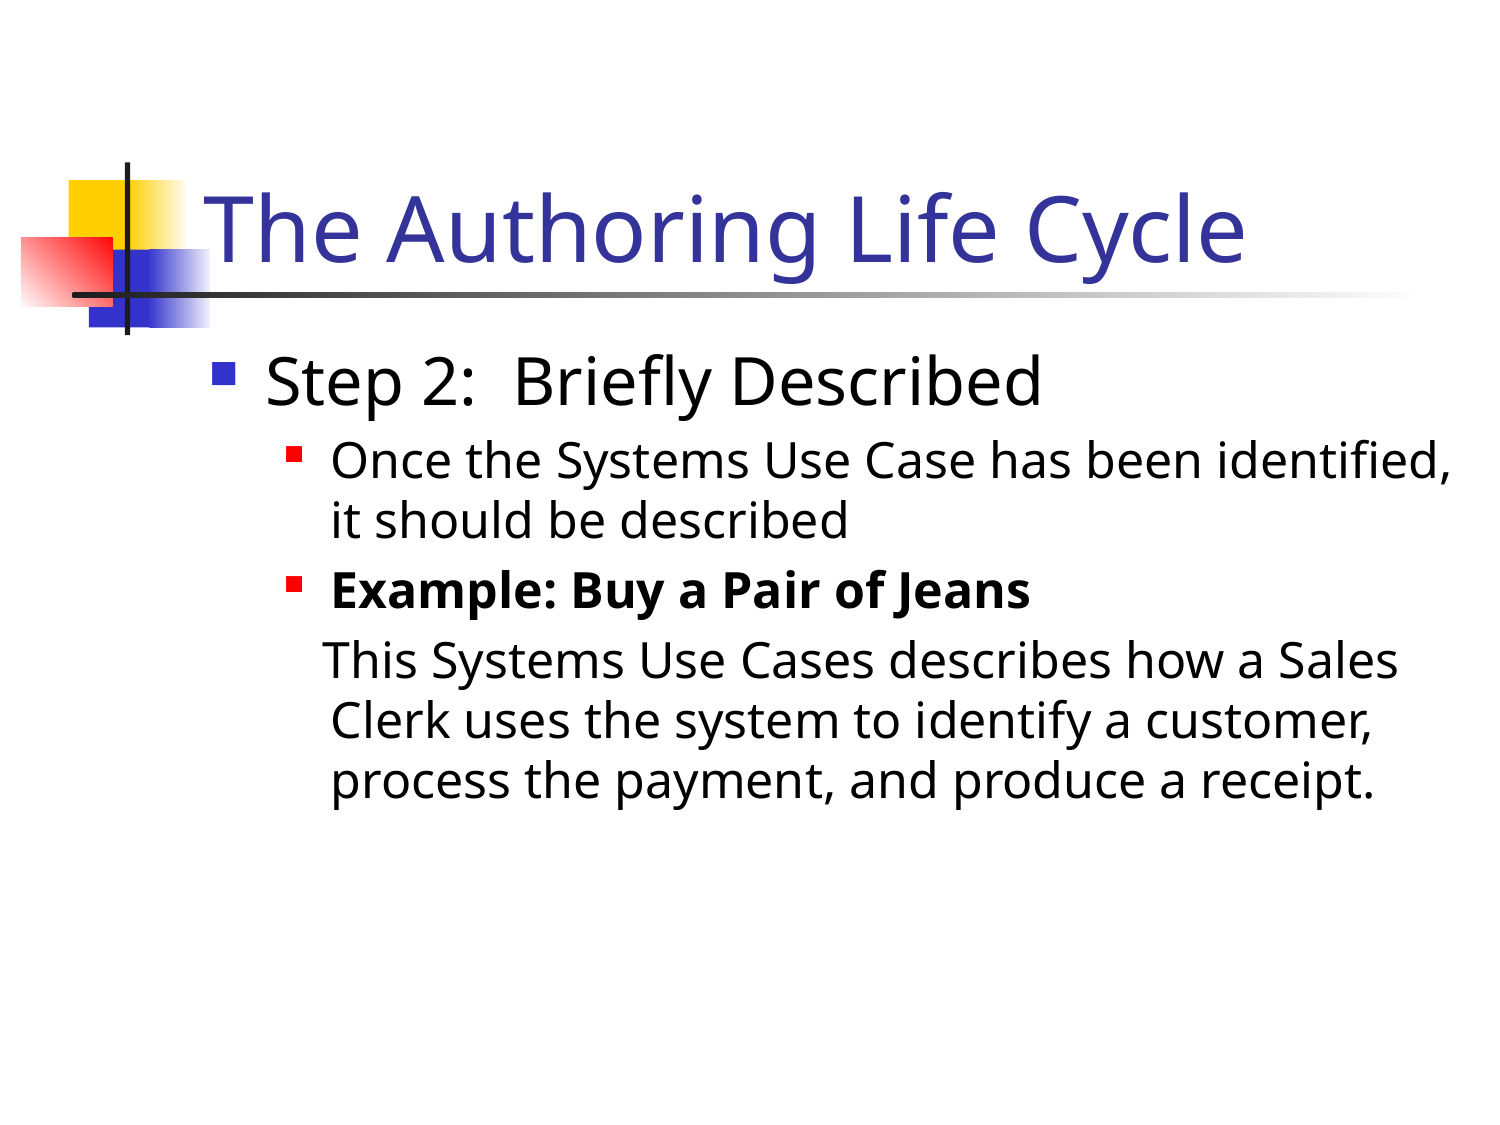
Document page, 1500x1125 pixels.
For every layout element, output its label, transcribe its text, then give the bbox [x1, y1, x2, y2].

title The Authoring Life Cycle [188, 101, 1468, 289]
list Step 2: Briefly Described Once the Systems Use Case has been identified, it should be described Example: Buy a Pair of Jeans This Systems Use Cases describes how a Sales Clerk uses the system to identify a customer, process the payment, and produce a receipt. [193, 331, 1469, 1006]
